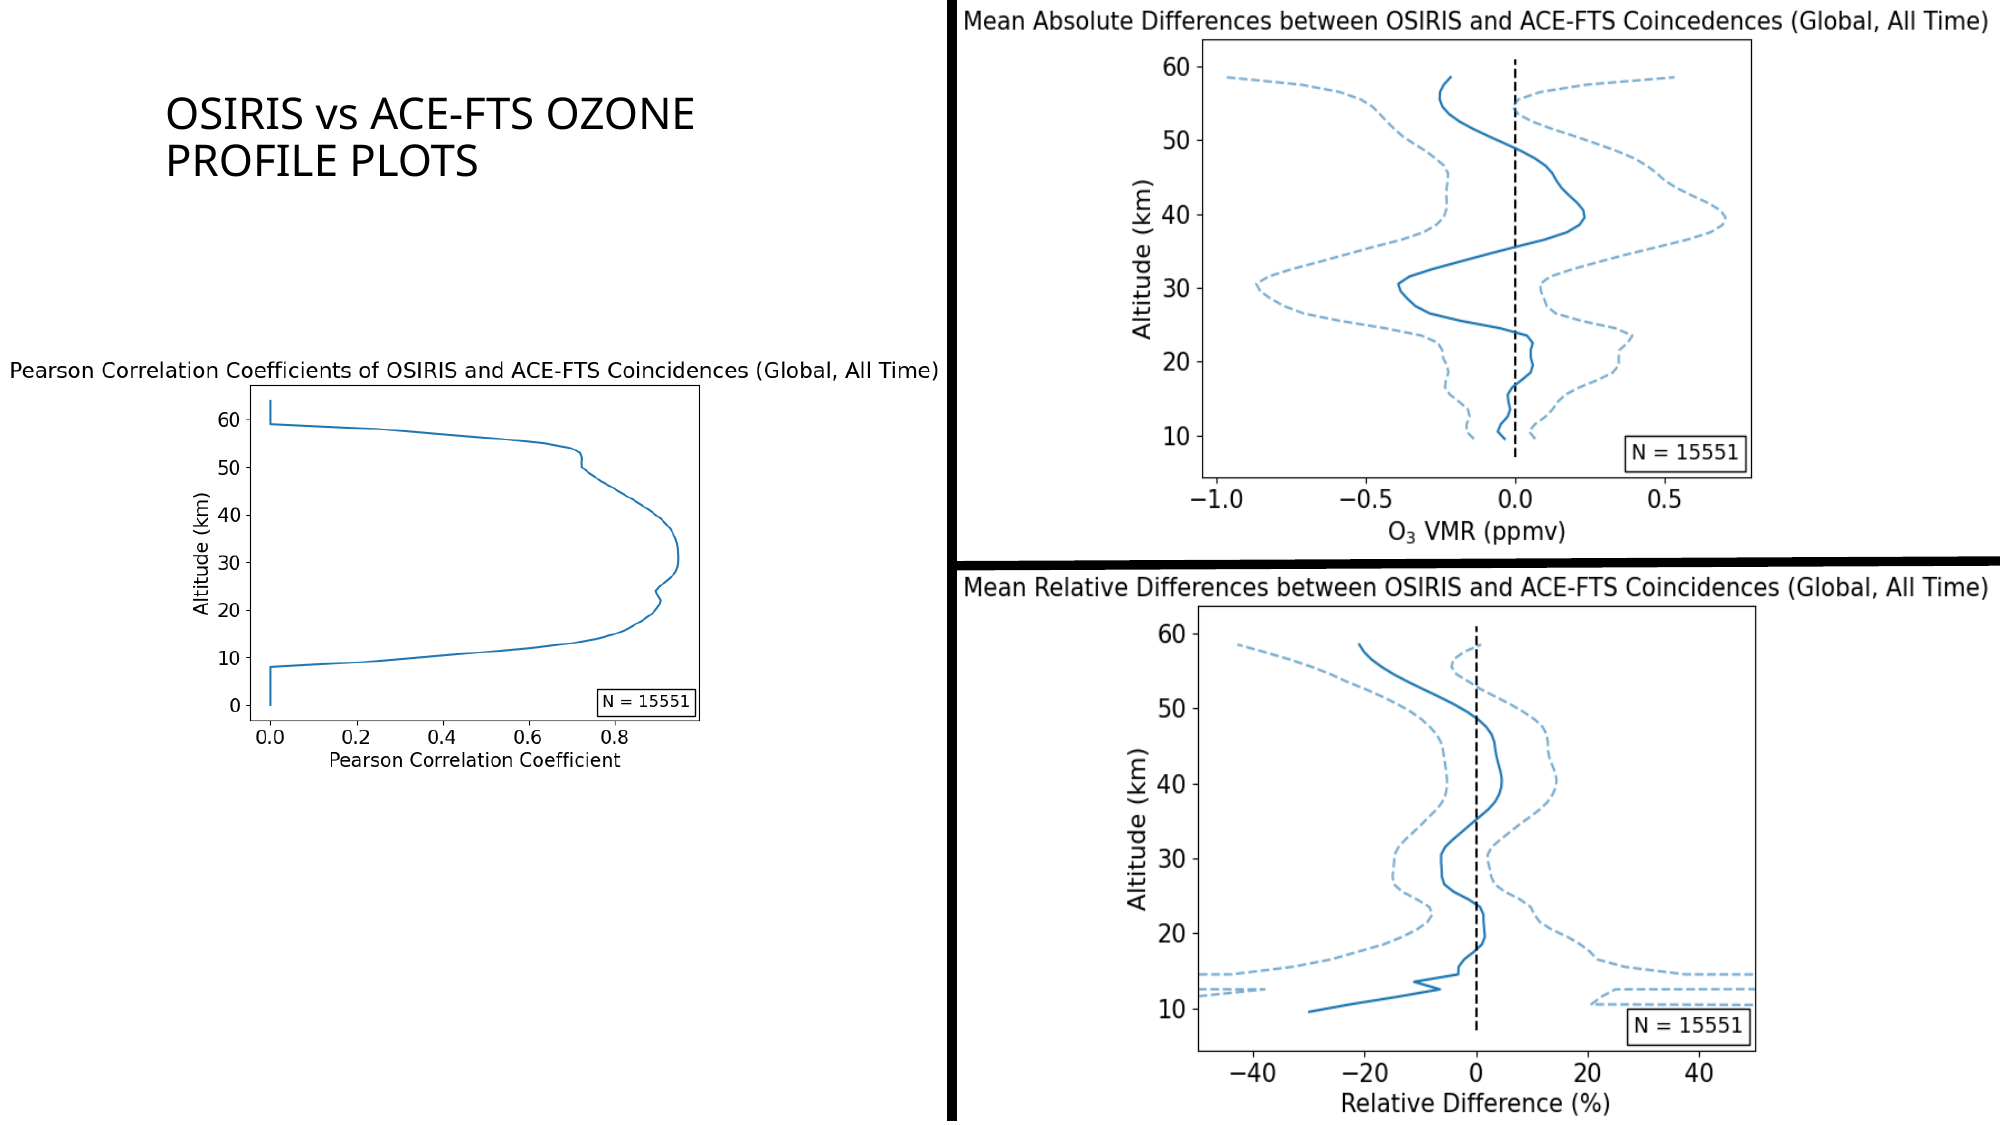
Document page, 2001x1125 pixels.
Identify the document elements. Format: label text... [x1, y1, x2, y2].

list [0, 352, 948, 780]
picture [953, 0, 2000, 560]
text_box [953, 560, 2000, 567]
title OSIRIS vs ACE-FTS OZONE PROFILE PLOTS [135, 44, 809, 233]
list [951, 567, 2000, 1125]
